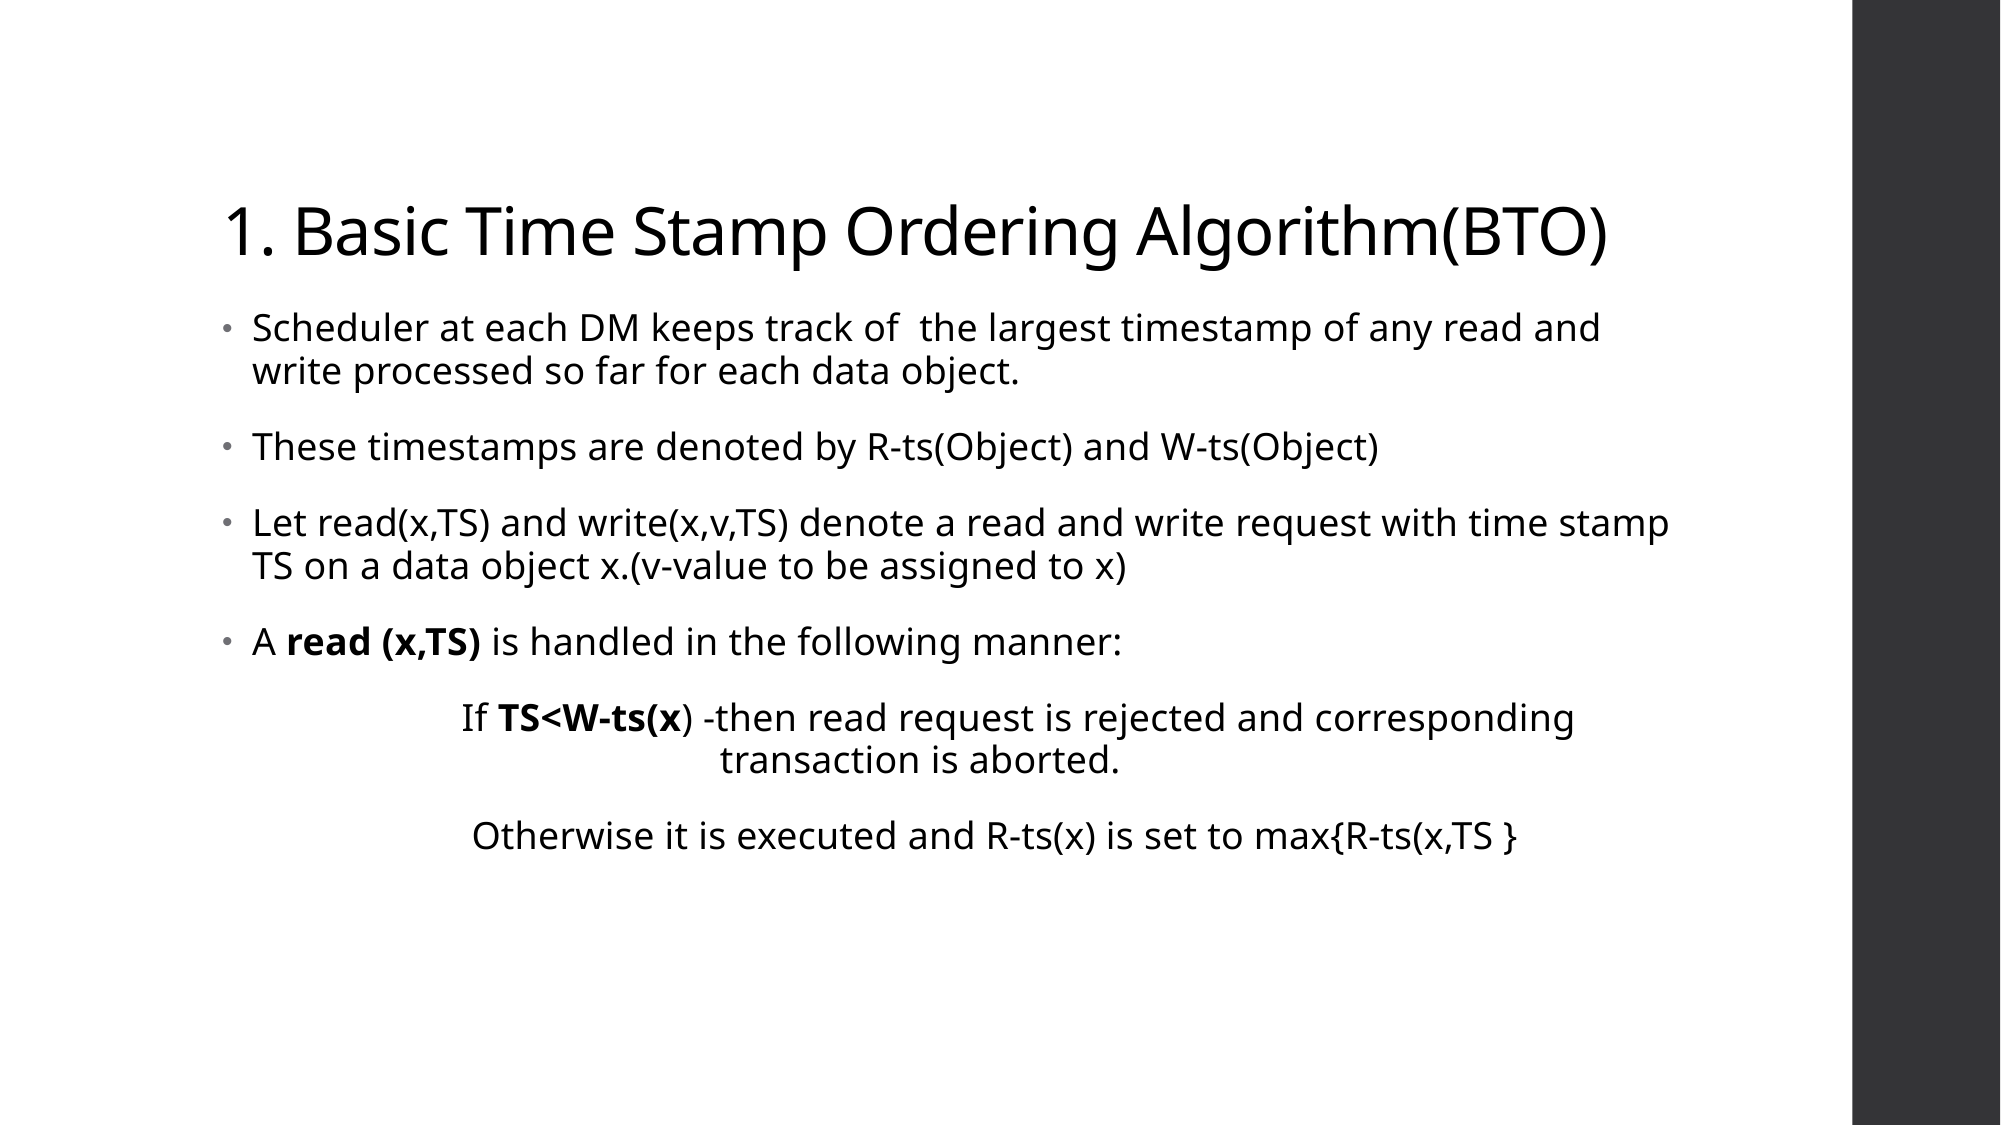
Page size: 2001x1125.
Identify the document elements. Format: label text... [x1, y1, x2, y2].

title 1. Basic Time Stamp Ordering Algorithm(BTO) [206, 60, 1797, 278]
list Scheduler at each DM keeps track of the largest timestamp of any read and write processed so far for each data object. These timestamps are denoted by R-ts(Object) and W-ts(Object) Let read(x,TS) and write(x,v,TS) denote a read and write request with time stamp TS on a data object x.(v-value to be assigned to x) A read (x,TS) is handled in the following manner: If TS<W-ts(x) -then read request is rejected and corresponding transaction is aborted. Otherwise it is executed and R-ts(x) is set to max{R-ts(x,TS } [206, 299, 1719, 1014]
